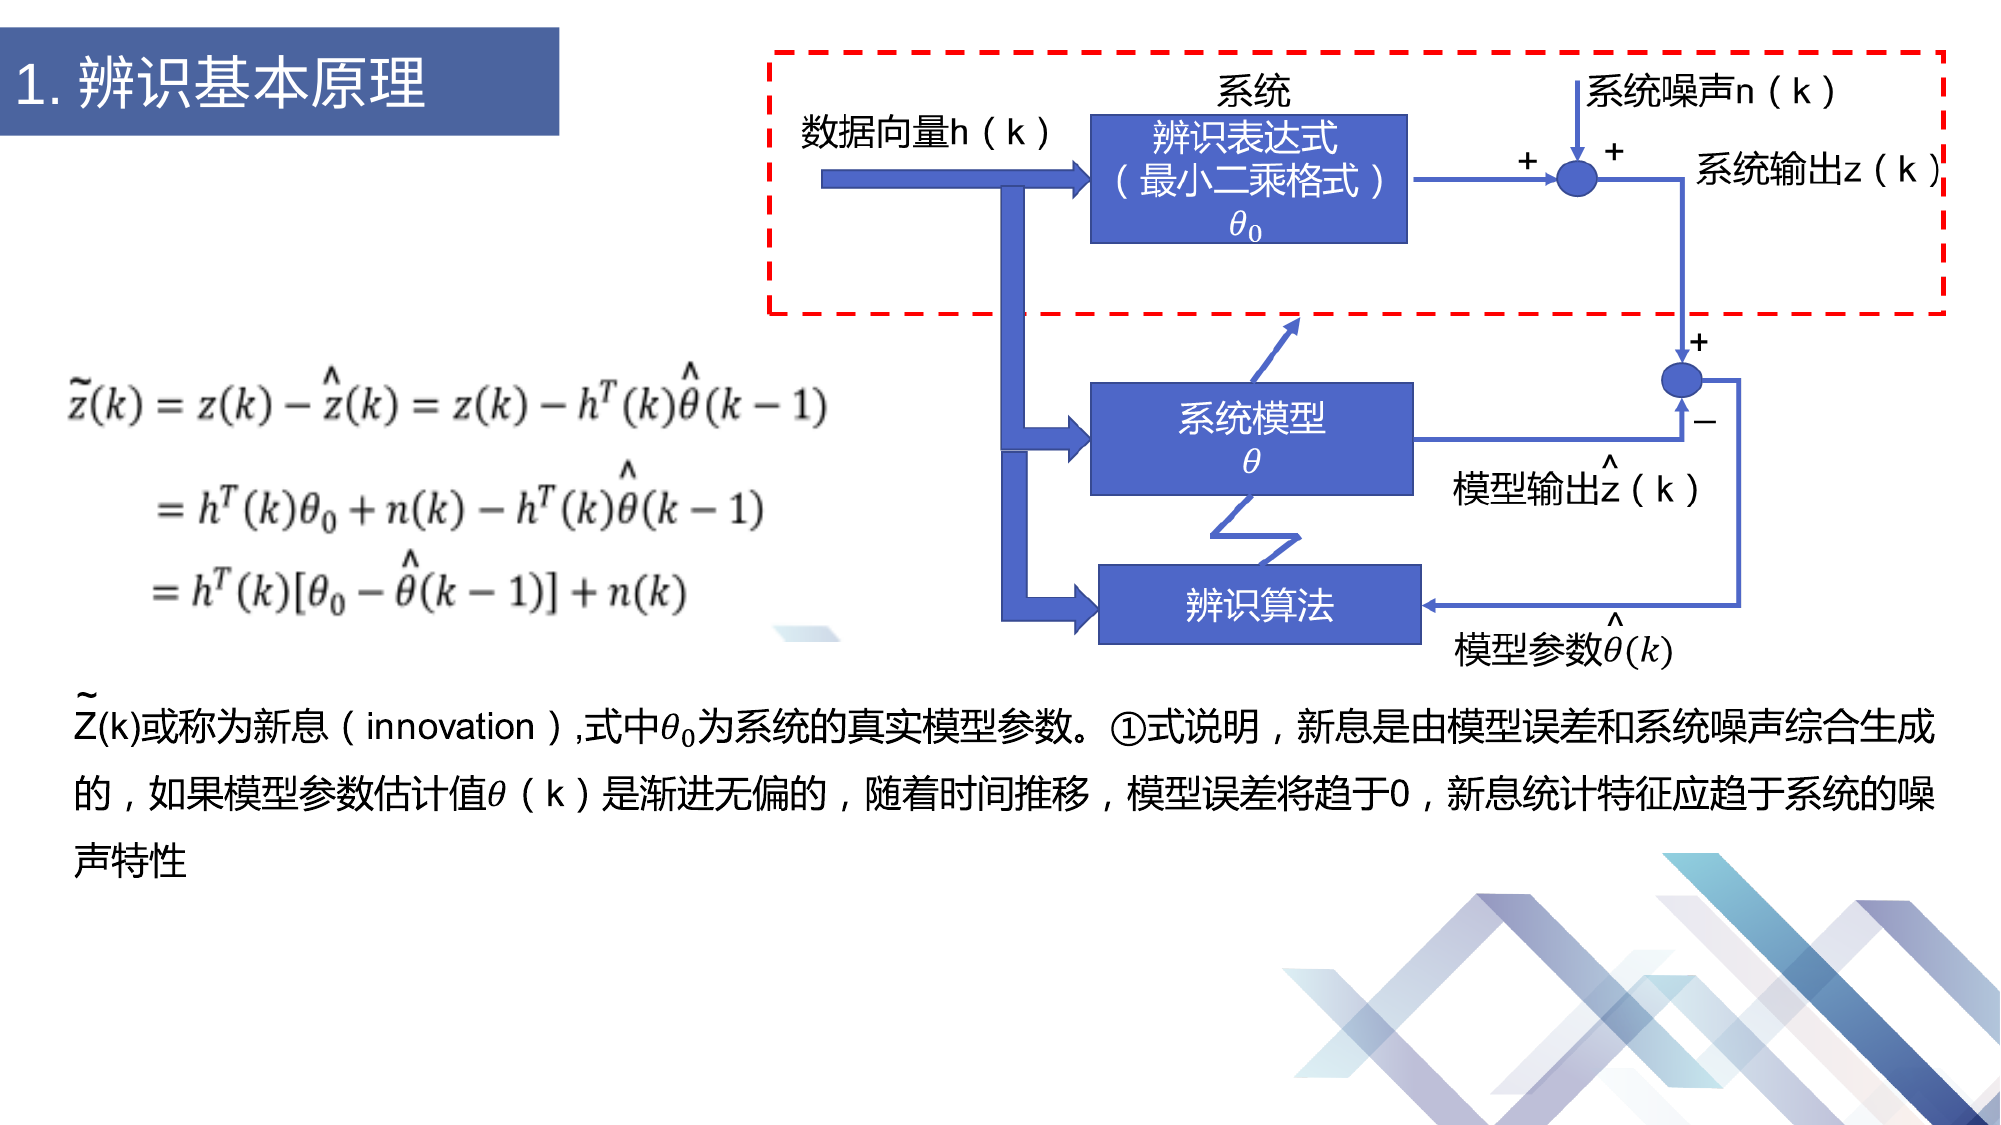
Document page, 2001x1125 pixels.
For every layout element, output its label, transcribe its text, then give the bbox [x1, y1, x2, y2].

text_box [336, 775, 374, 812]
text_box [74, 857, 107, 879]
text_box [698, 707, 732, 745]
text_box [1522, 707, 1597, 744]
text_box [682, 729, 695, 748]
text_box [1148, 723, 1169, 742]
text_box [343, 710, 354, 746]
text_box [423, 775, 486, 812]
text_box [1785, 707, 1822, 744]
text_box [715, 774, 788, 812]
text_box [1560, 787, 1576, 811]
text_box [476, 712, 486, 740]
text_box [1447, 791, 1467, 811]
text_box [488, 780, 506, 807]
text_box [585, 723, 606, 742]
text_box [585, 707, 622, 744]
text_box [517, 719, 533, 739]
text_box [866, 775, 902, 812]
text_box [1378, 709, 1404, 725]
text_box [811, 707, 846, 744]
text_box [376, 719, 393, 739]
text_box [1202, 787, 1240, 812]
text_box [74, 712, 96, 739]
text_box [981, 774, 989, 783]
text_box [149, 775, 168, 812]
text_box [1809, 800, 1822, 810]
text_box [224, 775, 261, 812]
text_box [608, 776, 634, 792]
text_box [99, 711, 109, 747]
text_box [1015, 774, 1052, 812]
text_box [772, 707, 810, 745]
text_box [130, 711, 140, 747]
text_box [1239, 774, 1277, 810]
text_box [1352, 777, 1389, 811]
text_box [1225, 709, 1258, 745]
text_box [418, 719, 438, 740]
text_box [76, 774, 110, 811]
text_box [217, 707, 251, 745]
text_box [577, 735, 581, 745]
text_box [1822, 707, 1935, 745]
text_box [1899, 778, 1935, 812]
text_box [639, 774, 714, 812]
text_box [1785, 800, 1798, 811]
text_box [75, 842, 111, 855]
text_box [141, 707, 215, 744]
text_box [206, 723, 216, 738]
text_box [1147, 707, 1185, 744]
text_box [1672, 707, 1710, 745]
text_box [1635, 708, 1671, 744]
text_box [299, 774, 336, 801]
text_box [488, 719, 493, 739]
text_box [374, 774, 411, 812]
text_box [1335, 707, 1373, 744]
text_box [1597, 708, 1615, 745]
text_box [1718, 720, 1781, 744]
text_box [979, 782, 983, 811]
text_box [1187, 708, 1196, 717]
text_box [1485, 774, 1560, 812]
text_box [262, 777, 299, 810]
text_box [1277, 774, 1315, 812]
text_box [956, 789, 964, 800]
text_box [1391, 779, 1409, 807]
text_box [112, 712, 129, 739]
text_box [111, 842, 186, 879]
text_box [413, 775, 422, 784]
text_box [1814, 731, 1823, 742]
text_box [169, 779, 184, 810]
text_box [304, 796, 326, 806]
text_box [791, 774, 826, 811]
text_box [1646, 774, 1709, 812]
text_box [398, 719, 415, 739]
text_box [235, 725, 244, 734]
text_box [1297, 707, 1335, 744]
text_box [1372, 726, 1410, 745]
text_box [1413, 707, 1444, 744]
text_box [1710, 774, 1747, 812]
picture [1037, 853, 2000, 1125]
text_box [1616, 712, 1633, 743]
text_box [848, 707, 885, 745]
text_box [1274, 734, 1281, 745]
text_box [126, 801, 133, 812]
text_box [1861, 774, 1896, 811]
text_box [1572, 774, 1649, 812]
text_box [716, 725, 726, 734]
text_box [1127, 775, 1202, 812]
text_box [303, 800, 331, 812]
text_box [1447, 774, 1485, 811]
text_box [549, 710, 559, 746]
text_box 1.辨识基本原理 [0, 26, 560, 137]
text_box [1074, 733, 1084, 744]
text_box [991, 777, 1013, 811]
text_box [1447, 707, 1522, 744]
text_box [1424, 801, 1431, 812]
text_box [523, 777, 534, 813]
text_box [254, 707, 291, 744]
text_box [1185, 720, 1198, 742]
text_box [438, 719, 457, 739]
text_box [885, 707, 997, 745]
text_box [661, 713, 679, 740]
picture [34, 50, 1976, 692]
text_box [625, 707, 657, 745]
text_box [77, 692, 97, 698]
text_box [548, 779, 565, 807]
text_box [987, 784, 1004, 806]
text_box [1104, 801, 1111, 812]
text_box [1787, 776, 1821, 811]
text_box [941, 774, 977, 811]
text_box [411, 787, 428, 811]
text_box [1561, 775, 1570, 784]
text_box [997, 707, 1073, 745]
text_box [902, 774, 939, 812]
text_box [759, 732, 772, 743]
text_box [495, 719, 514, 740]
text_box [1052, 774, 1089, 812]
text_box [186, 776, 224, 812]
text_box [577, 777, 587, 813]
text_box [1748, 777, 1785, 811]
text_box [456, 719, 475, 740]
text_box [220, 708, 229, 716]
text_box [702, 708, 710, 716]
text_box [1314, 774, 1352, 812]
text_box [1712, 711, 1721, 738]
text_box [1913, 776, 1931, 786]
text_box [1111, 711, 1146, 747]
text_box [735, 708, 771, 744]
text_box [1725, 709, 1743, 719]
text_box [1215, 776, 1236, 789]
text_box [602, 793, 640, 812]
text_box [1748, 707, 1785, 721]
text_box [1204, 775, 1213, 784]
text_box [286, 775, 296, 797]
text_box [1822, 774, 1860, 812]
text_box [1194, 707, 1222, 744]
text_box [842, 801, 848, 812]
text_box [291, 707, 329, 744]
text_box [1659, 732, 1672, 743]
text_box [368, 719, 372, 739]
